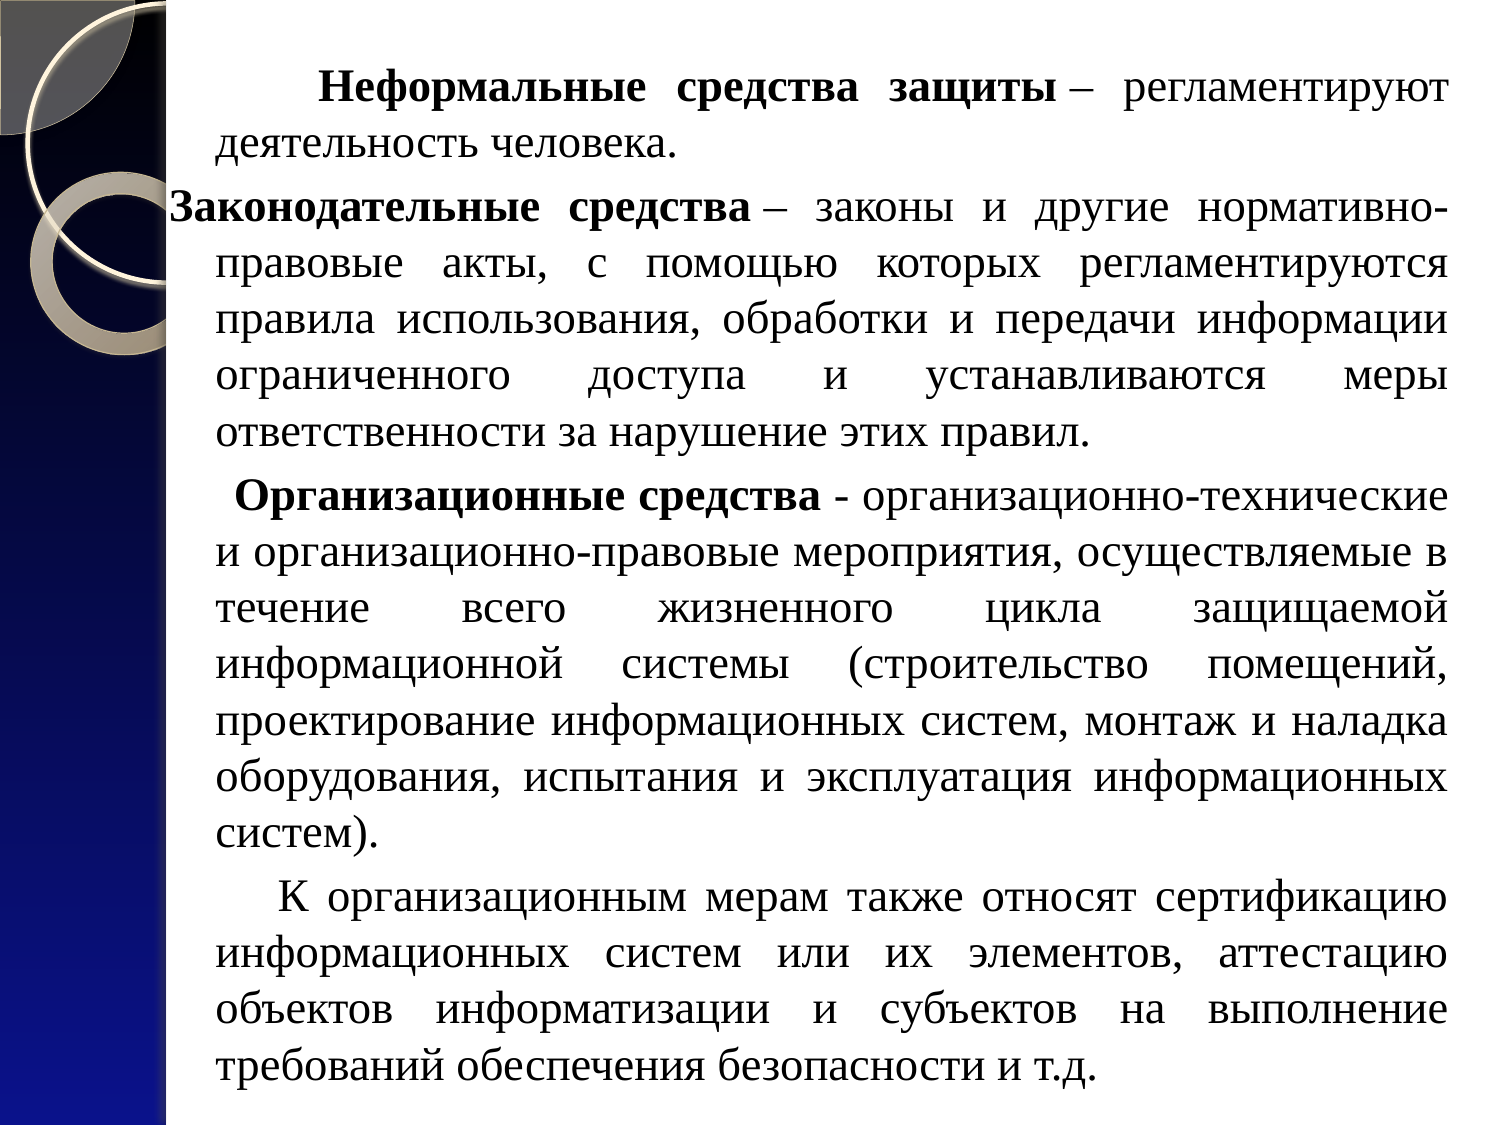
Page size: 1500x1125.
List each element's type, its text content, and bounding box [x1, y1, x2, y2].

list Неформальные средства защиты – регламентируют деятельность человека. Законодательные средства – законы и другие нормативно-правовые акты, с помощью которых регламентируются правила использования, обработки и передачи информации ограниченного доступа и устанавливаются меры ответственности за нарушение этих правил. Организационные средства - организационно-технические и организационно-правовые мероприятия, осуществляемые в течение всего жизненного цикла защищаемой информационной системы (строительство помещений, проектирование информационных систем, монтаж и наладка оборудования, испытания и эксплуатация информационных систем). К организационным мерам также относят сертификацию информационных систем или их элементов, аттестацию объектов информатизации и субъектов на выполнение требований обеспечения безопасности и т.д. [140, 46, 1465, 1125]
